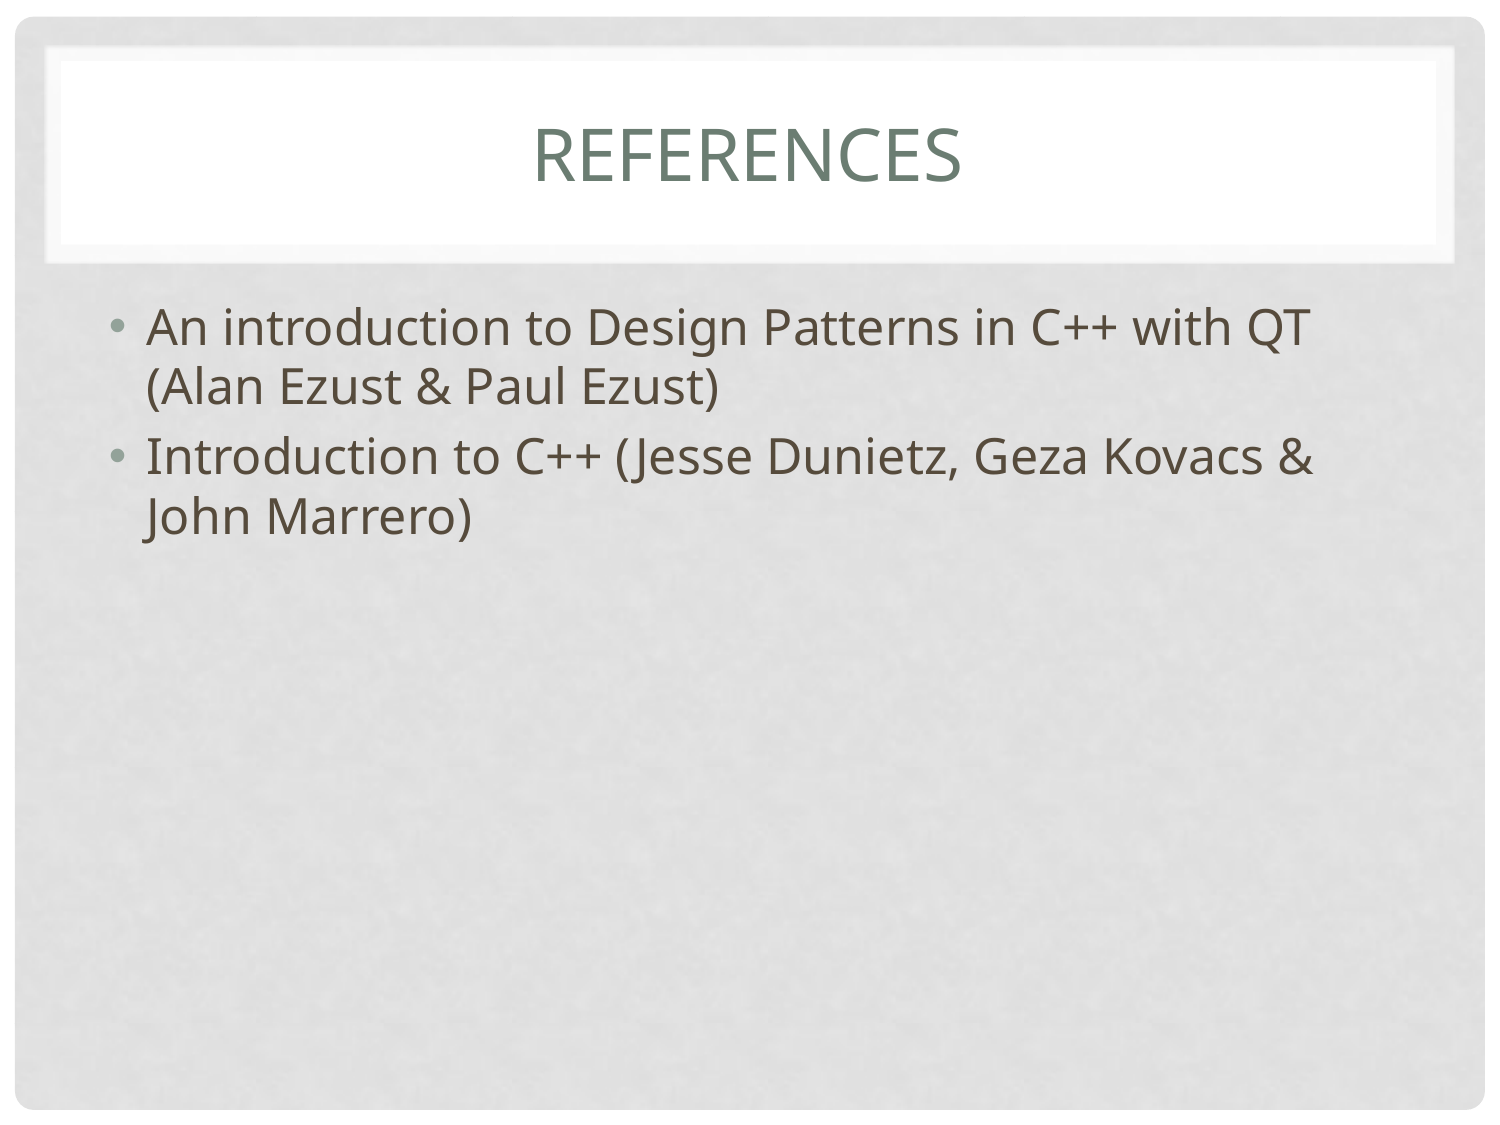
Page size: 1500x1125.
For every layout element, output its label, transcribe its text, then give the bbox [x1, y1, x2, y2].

list An introduction to Design Patterns in C++ with QT (Alan Ezust & Paul Ezust) Introduction to C++ (Jesse Dunietz, Geza Kovacs & John Marrero) [75, 287, 1425, 1005]
title References [69, 66, 1425, 238]
